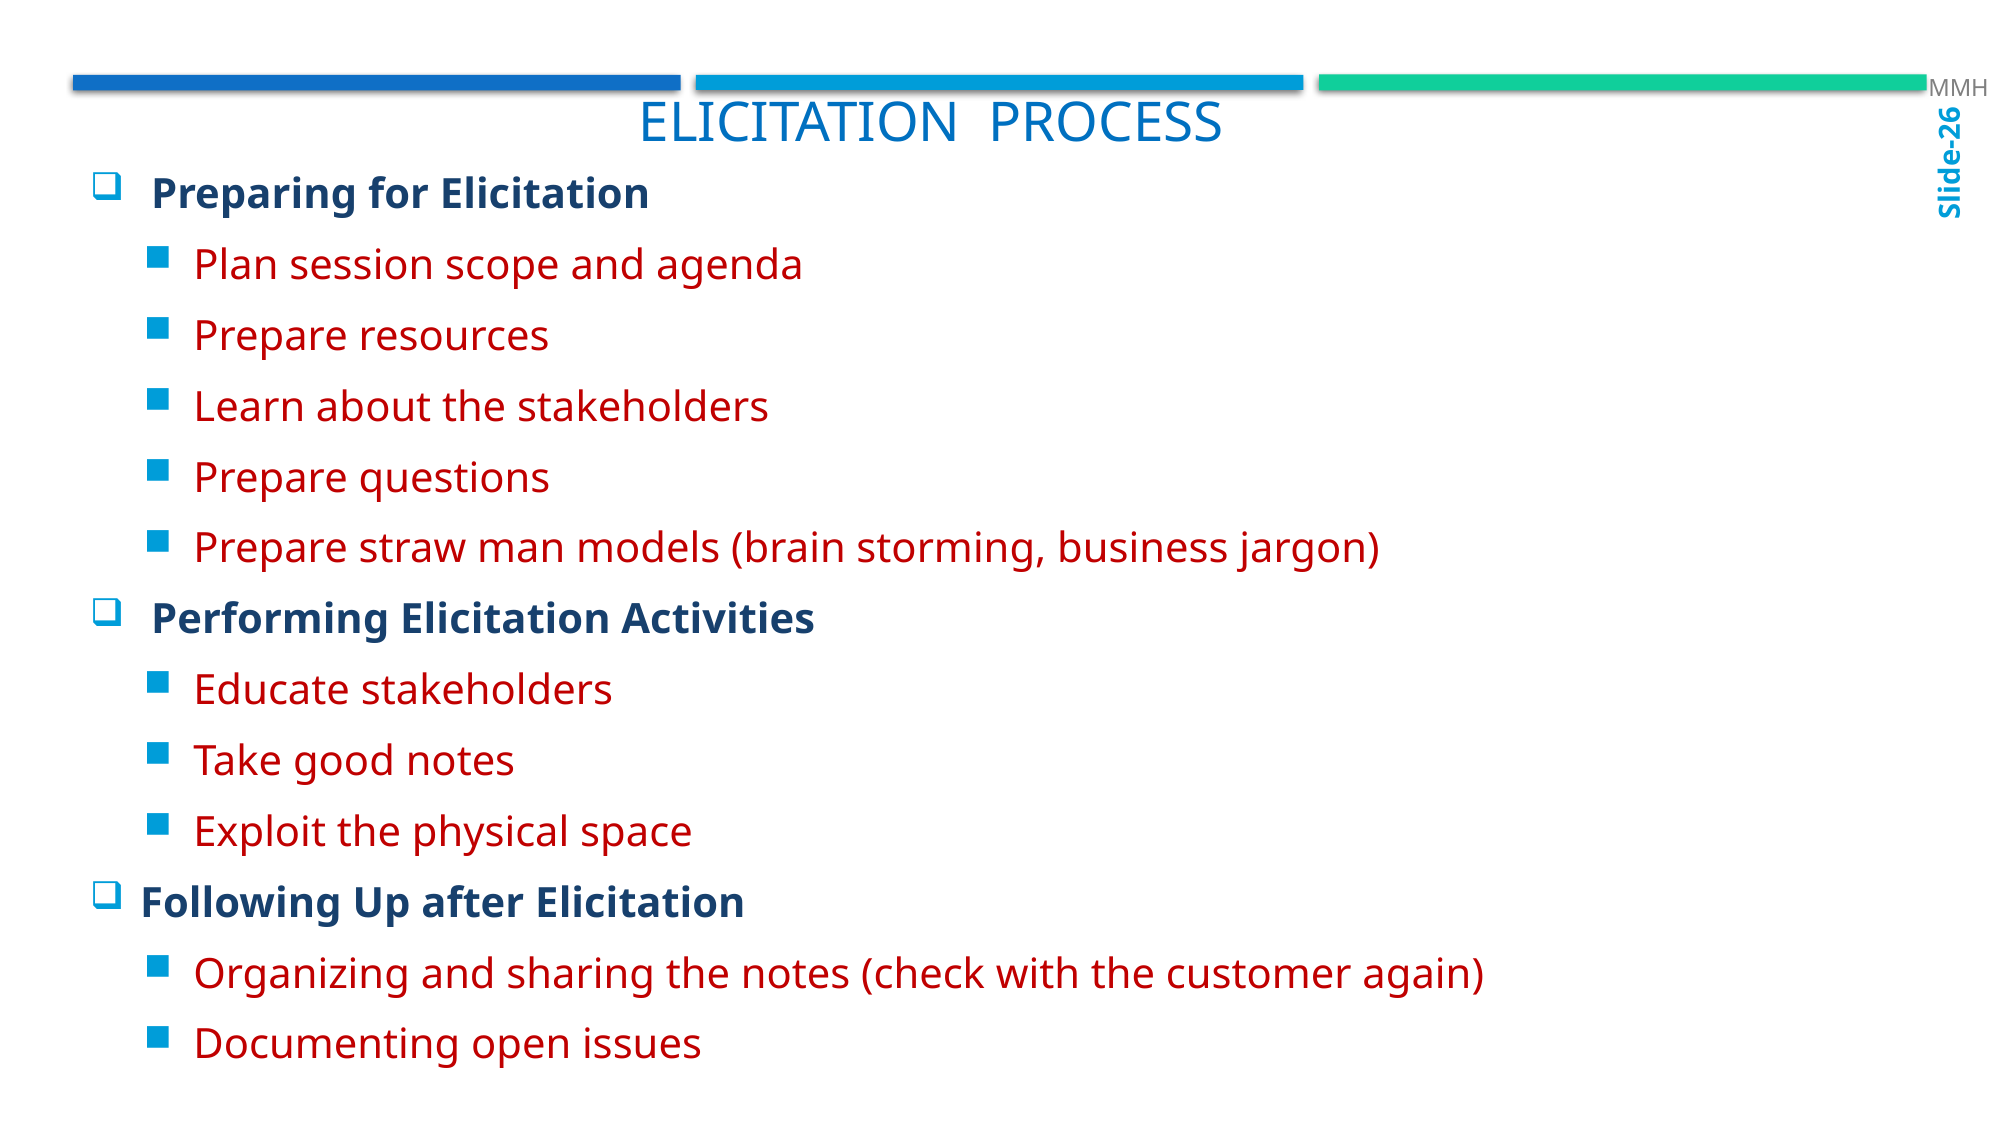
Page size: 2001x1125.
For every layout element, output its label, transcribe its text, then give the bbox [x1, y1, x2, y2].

text_box Slide-26 [1930, 110, 1972, 247]
text_box MMH [1900, 64, 2000, 110]
list Preparing for Elicitation Plan session scope and agenda Prepare resources Learn about the stakeholders Prepare questions Prepare straw man models (brain storming, business jargon) Performing Elicitation Activities Educate stakeholders Take good notes Exploit the physical space Following Up after Elicitation Organizing and sharing the notes (check with the customer again) Documenting open issues [75, 164, 1885, 1070]
title Elicitation Process [26, 78, 1836, 160]
